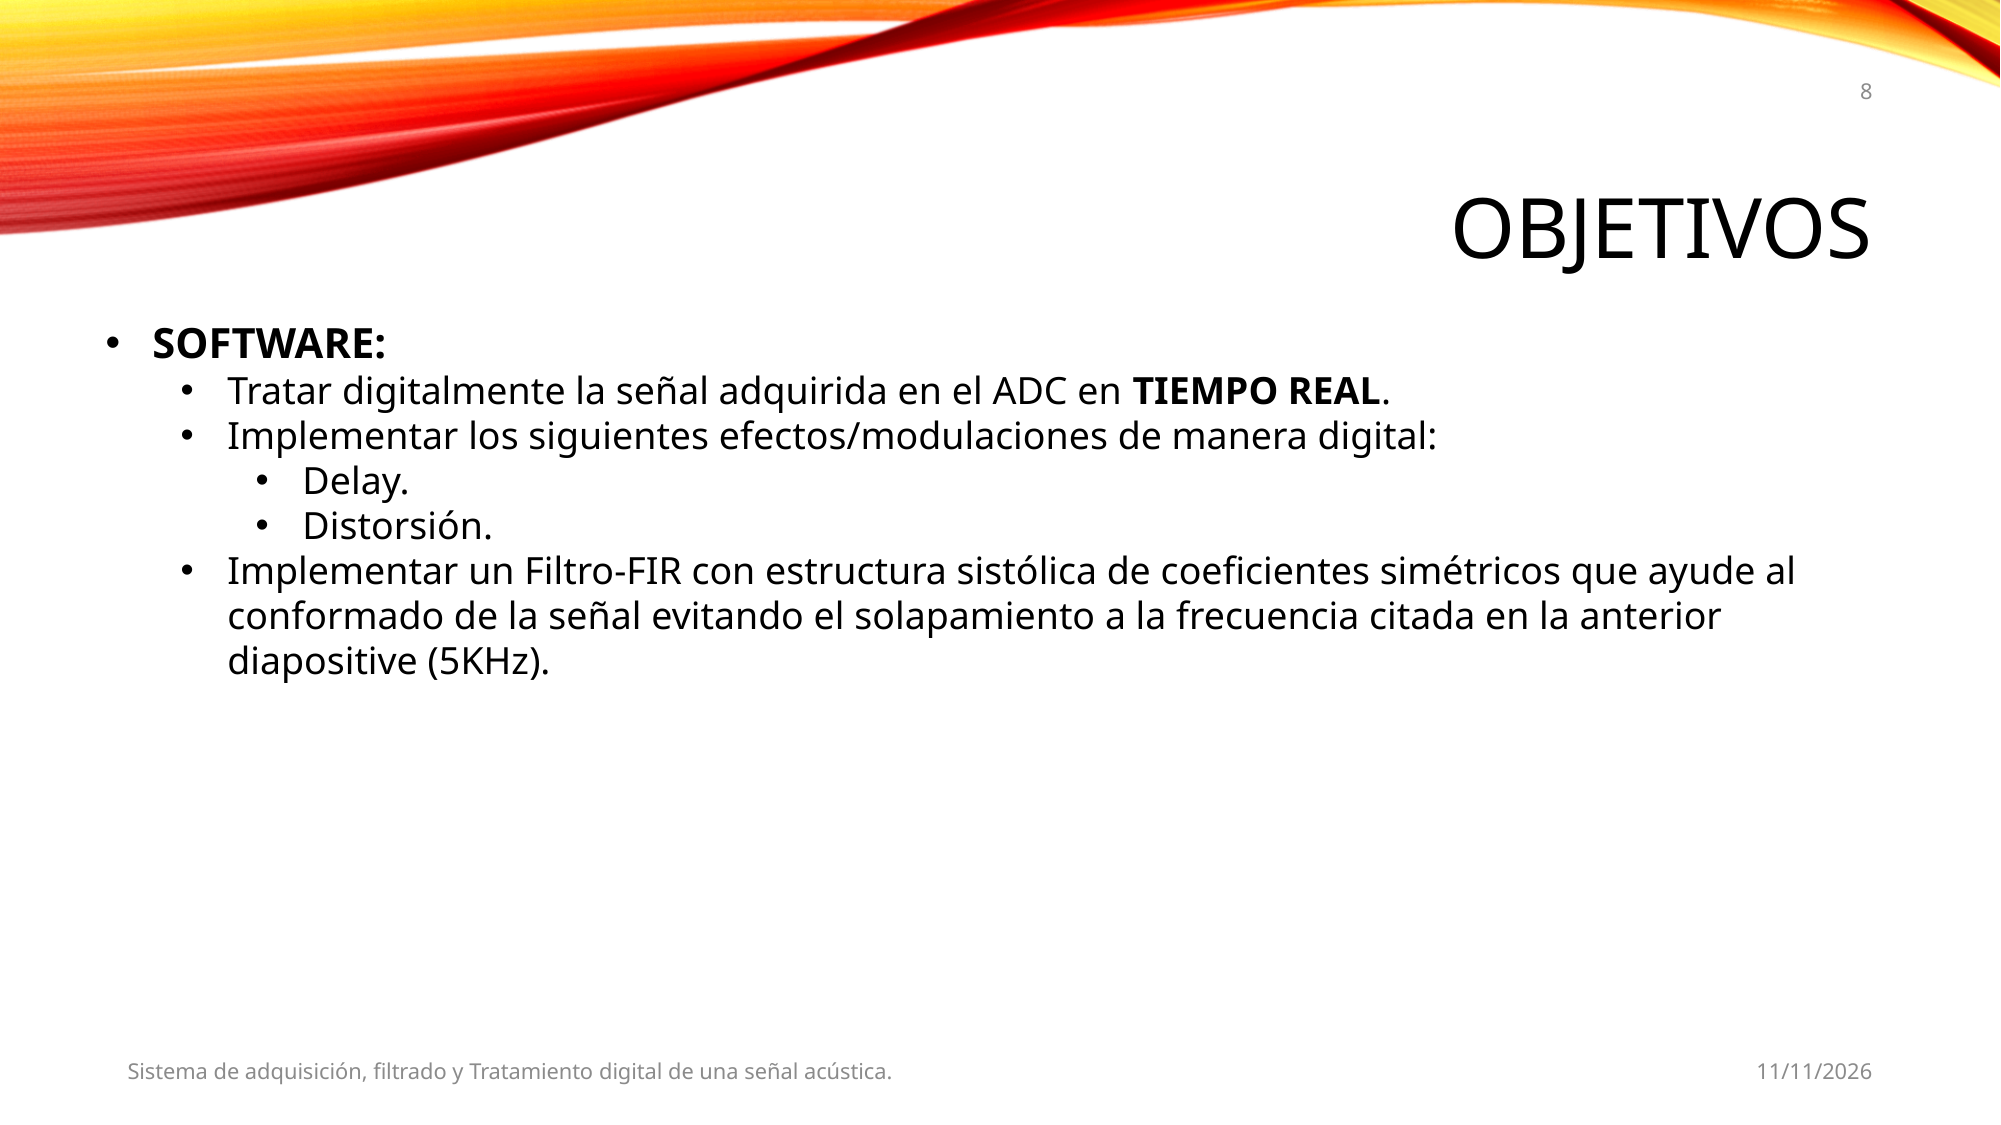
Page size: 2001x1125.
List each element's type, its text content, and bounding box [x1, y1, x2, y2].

slide_number 8 [1437, 62, 1888, 123]
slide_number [1410, 1042, 1888, 1103]
picture [0, 0, 2000, 237]
text_box SOFTWARE: Tratar digitalmente la señal adquirida en el ADC en TIEMPO REAL. Implementar los siguientes efectos/modulaciones de manera digital: Delay. Distorsión. Implementar un Filtro-FIR con estructura sistólica de coeficientes simétricos que ayude al conformado de la señal evitando el solapamiento a la frecuencia citada en la anterior diapositive (5KHz). [90, 309, 1888, 690]
title Objetivos [474, 125, 1888, 309]
footer Sistema de adquisición, filtrado y Tratamiento digital de una señal acústica. [112, 1042, 1388, 1103]
